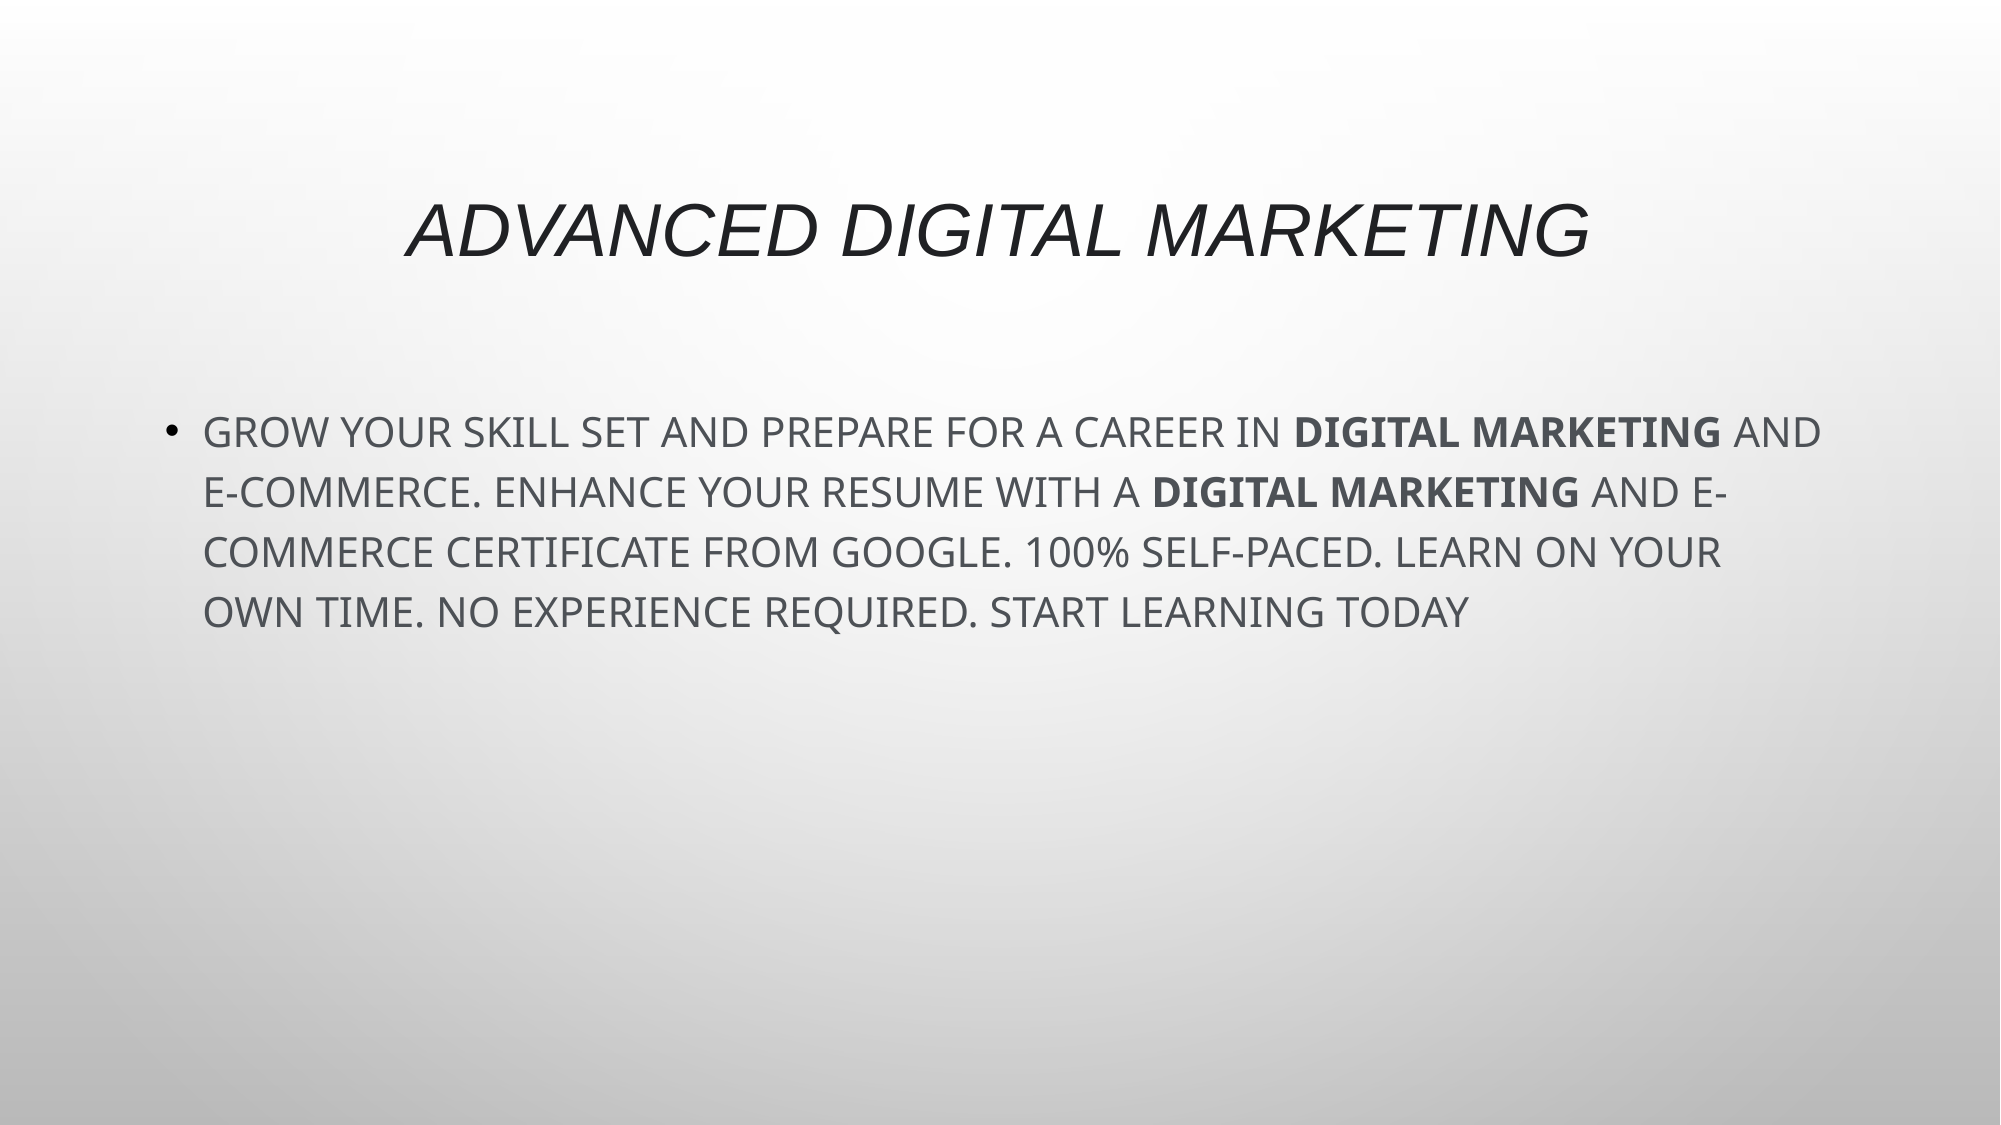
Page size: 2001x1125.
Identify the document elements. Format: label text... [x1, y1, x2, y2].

picture [0, 0, 2000, 1125]
title Advanced Digital Marketing [149, 101, 1851, 364]
list Grow your skill set and prepare for a career in digital marketing and e-commerce. Enhance your resume with a Digital Marketing and E-commerce certificate from Google. 100% Self-Paced. Learn On Your Own Time. No experience required. Start Learning Today [149, 388, 1851, 950]
